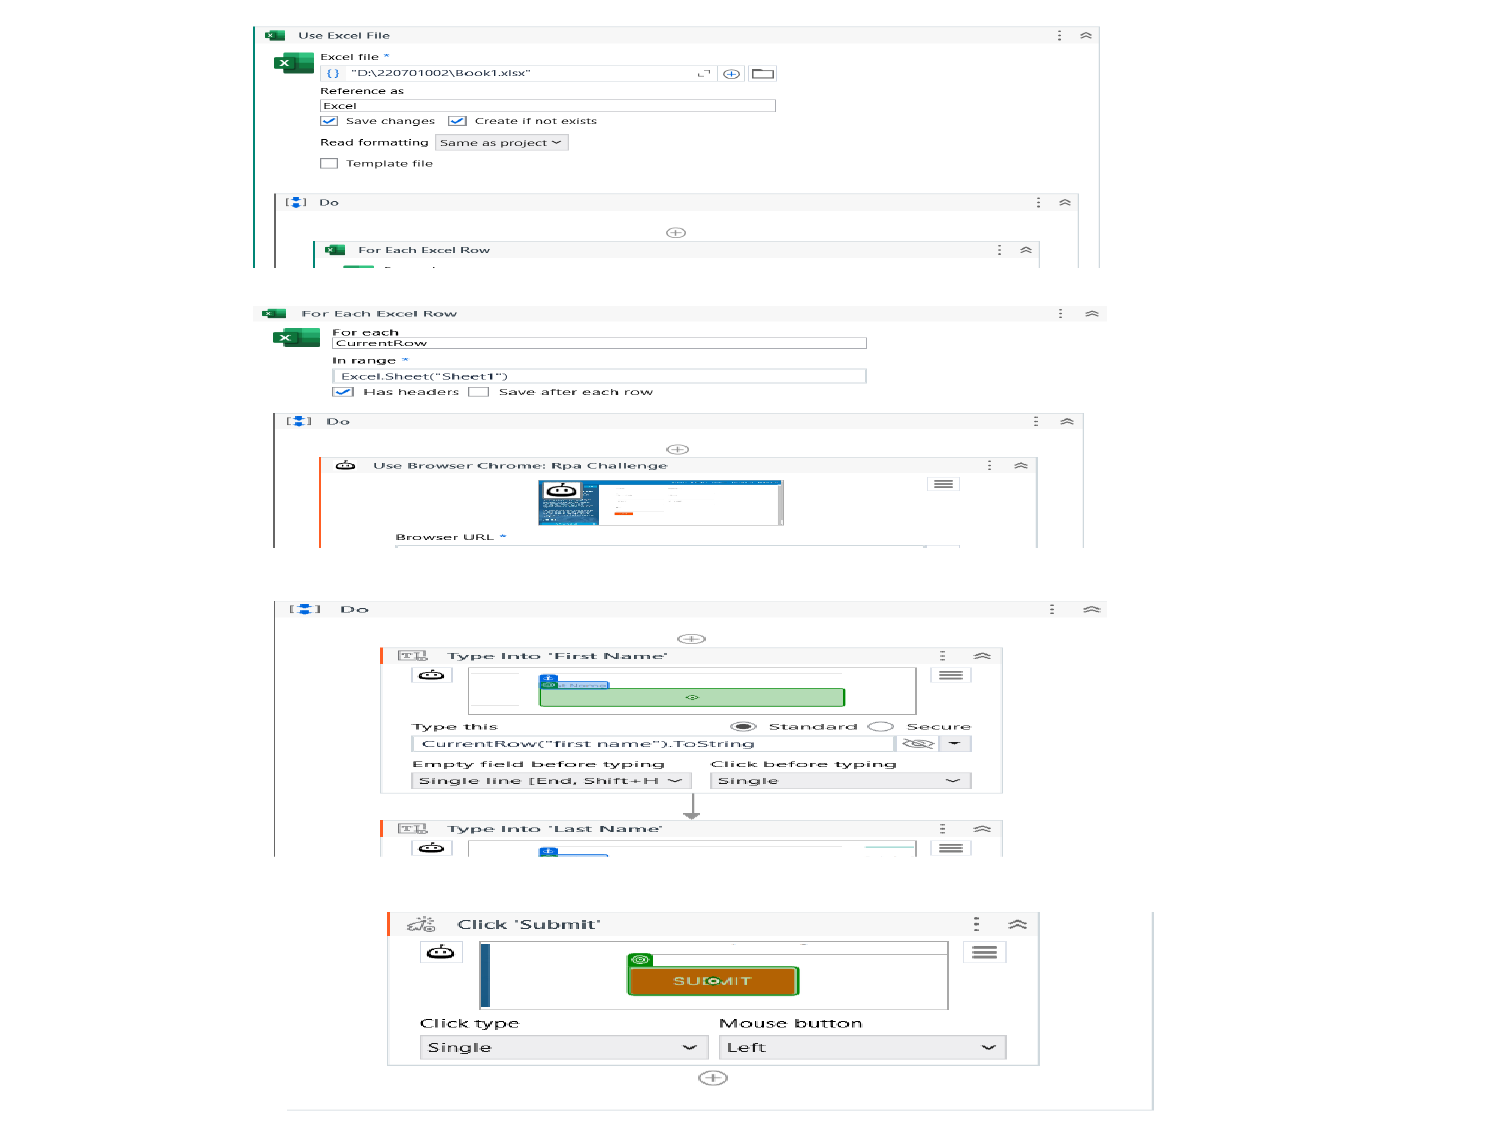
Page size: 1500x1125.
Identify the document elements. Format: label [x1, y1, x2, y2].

picture [253, 25, 1107, 268]
picture [273, 601, 1107, 860]
picture [253, 306, 1107, 549]
picture [287, 911, 1156, 1114]
text_box [119, 380, 1381, 639]
